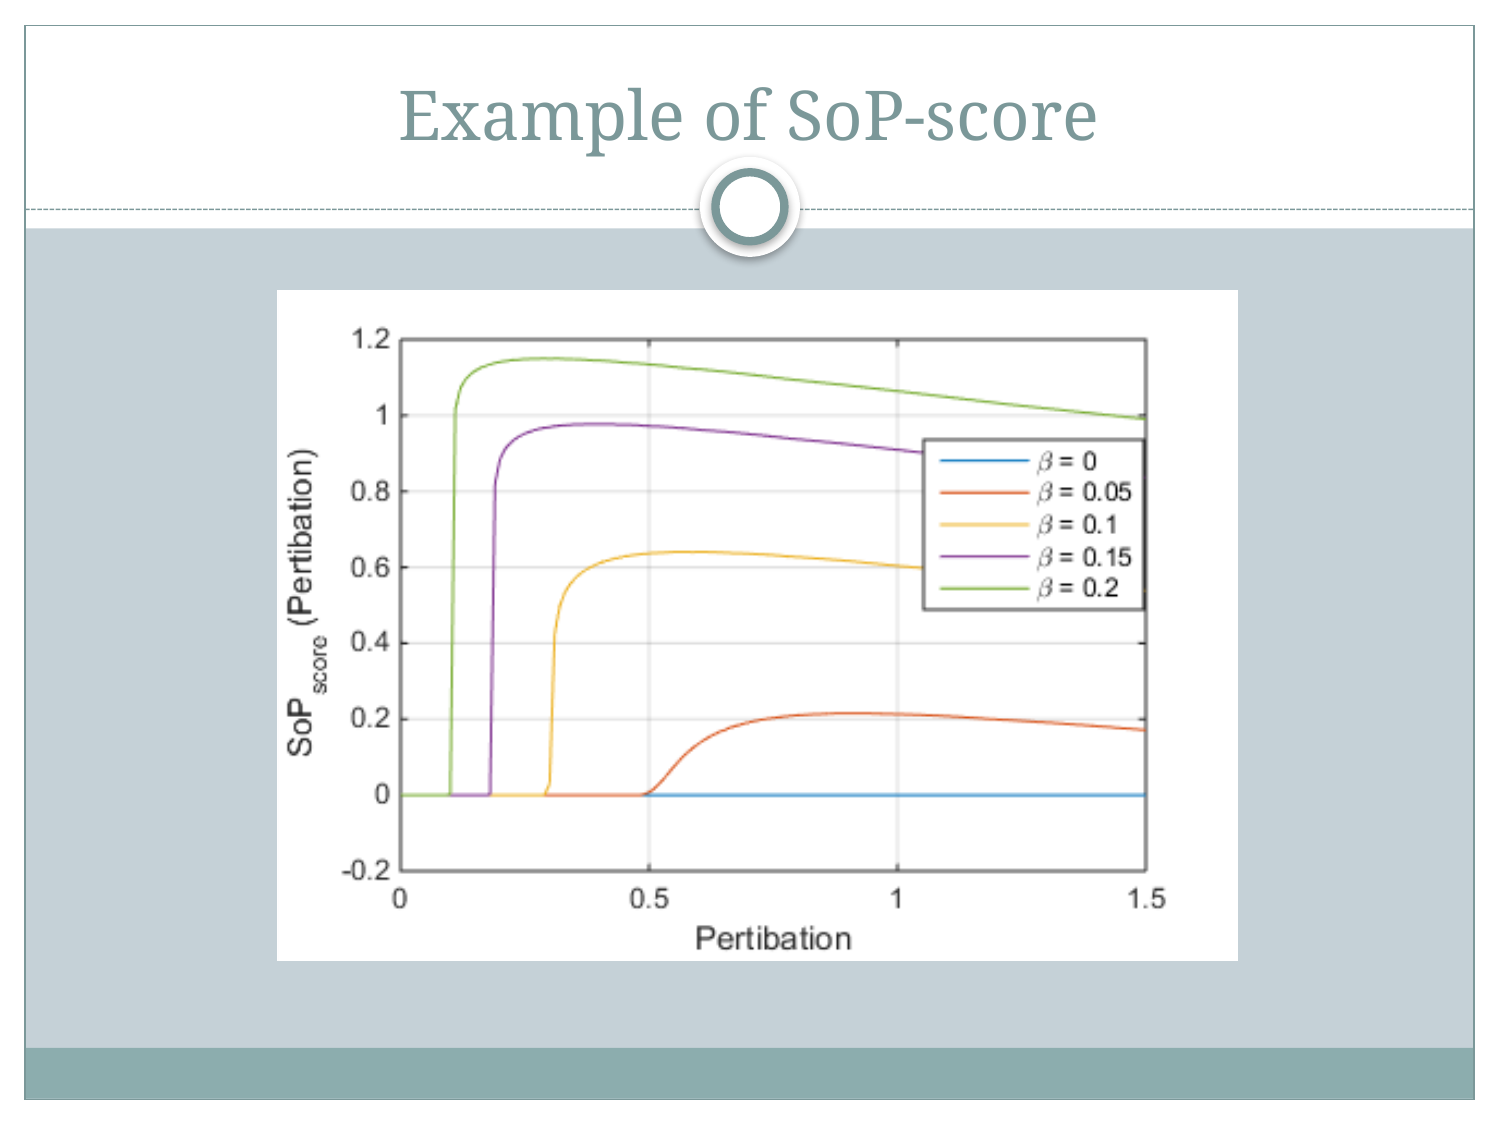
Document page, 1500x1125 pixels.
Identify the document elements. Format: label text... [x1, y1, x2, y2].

title Example of SoP-score [49, 37, 1450, 162]
picture [277, 290, 1238, 962]
